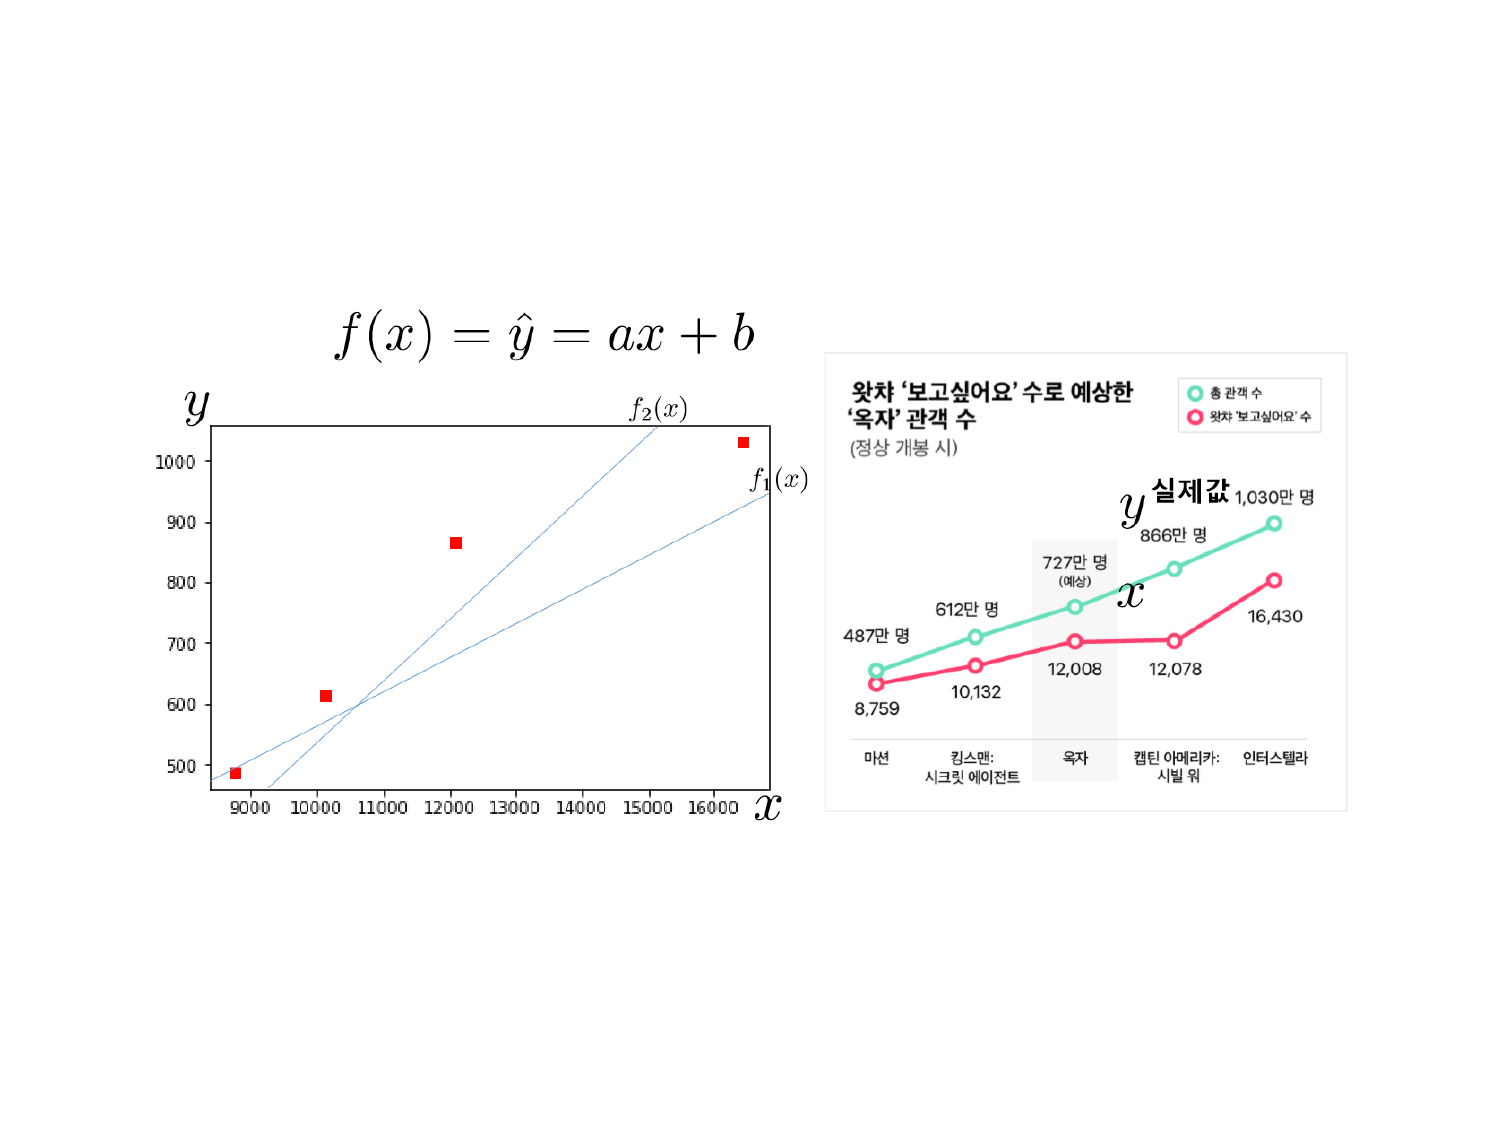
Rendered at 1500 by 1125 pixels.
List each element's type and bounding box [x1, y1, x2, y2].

picture [144, 255, 1377, 881]
